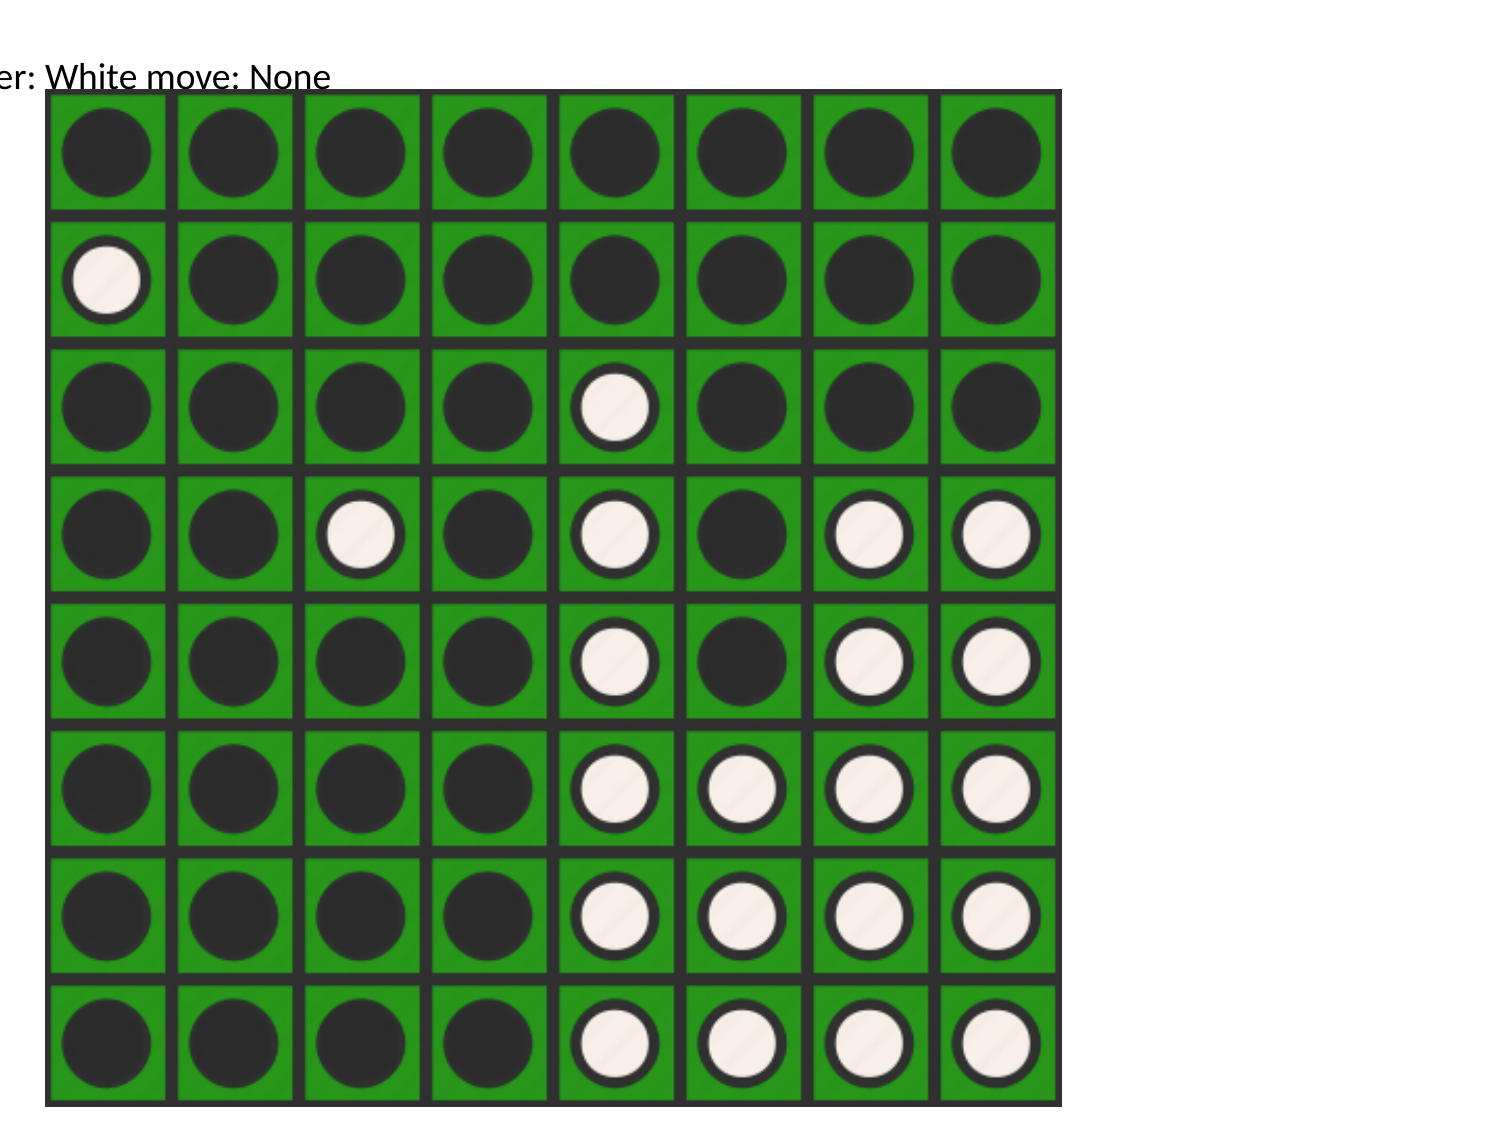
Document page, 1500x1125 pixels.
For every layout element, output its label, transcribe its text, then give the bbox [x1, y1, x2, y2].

picture [44, 89, 1062, 1107]
text_box turn: 64 player: White move: None [0, 44, 347, 105]
